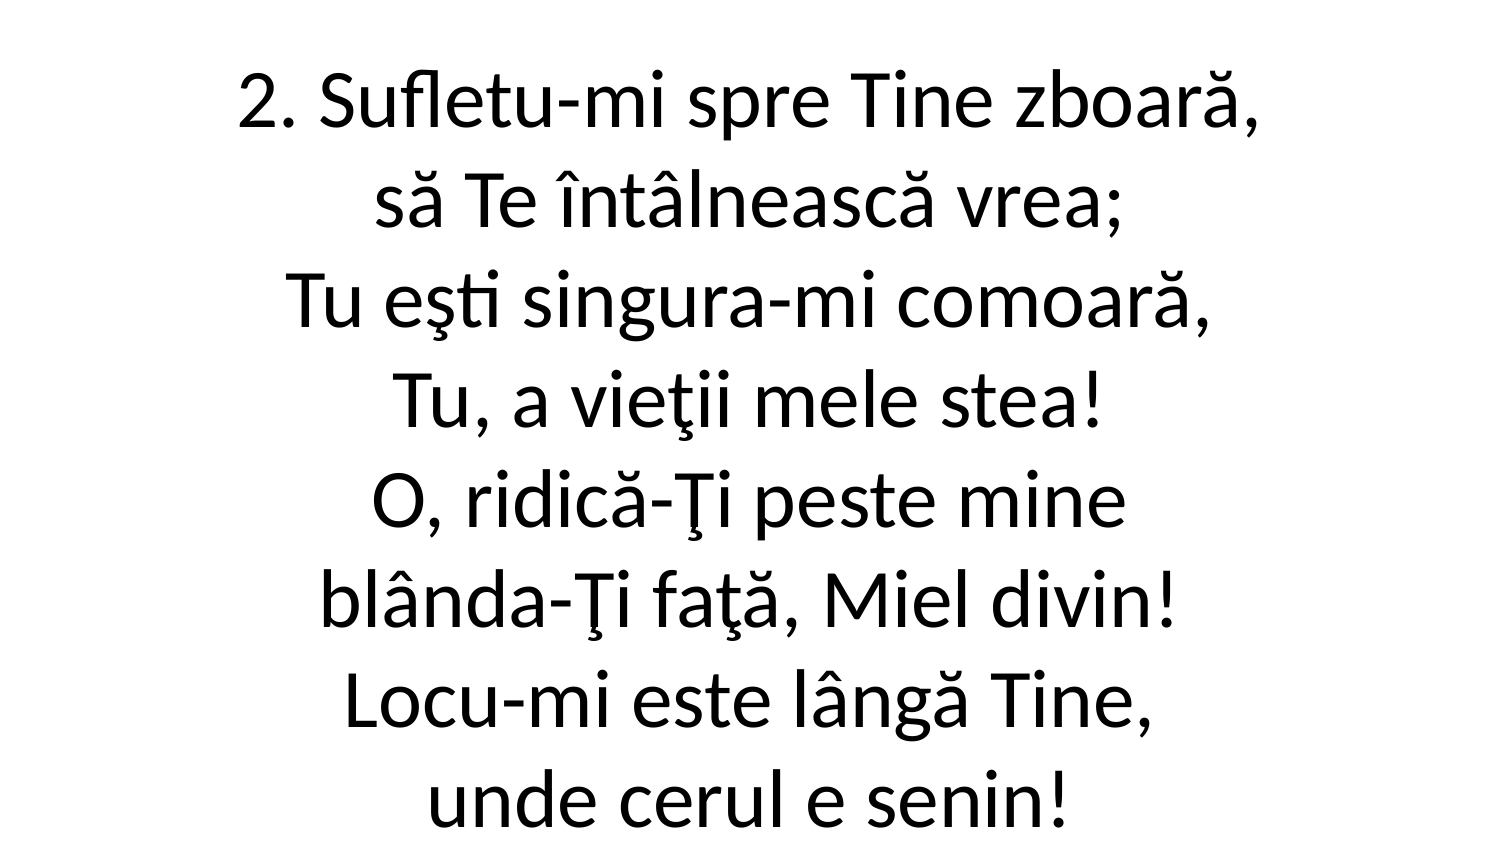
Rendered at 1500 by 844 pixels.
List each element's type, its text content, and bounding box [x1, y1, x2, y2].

text_box 2. Sufletu-mi spre Tine zboară, să Te întâlnească vrea; Tu eşti singura-mi comoară, Tu, a vieţii mele stea! O, ridică-Ţi peste mine blânda-Ţi faţă, Miel divin! Locu-mi este lângă Tine, unde cerul e senin! [221, 0, 1279, 844]
